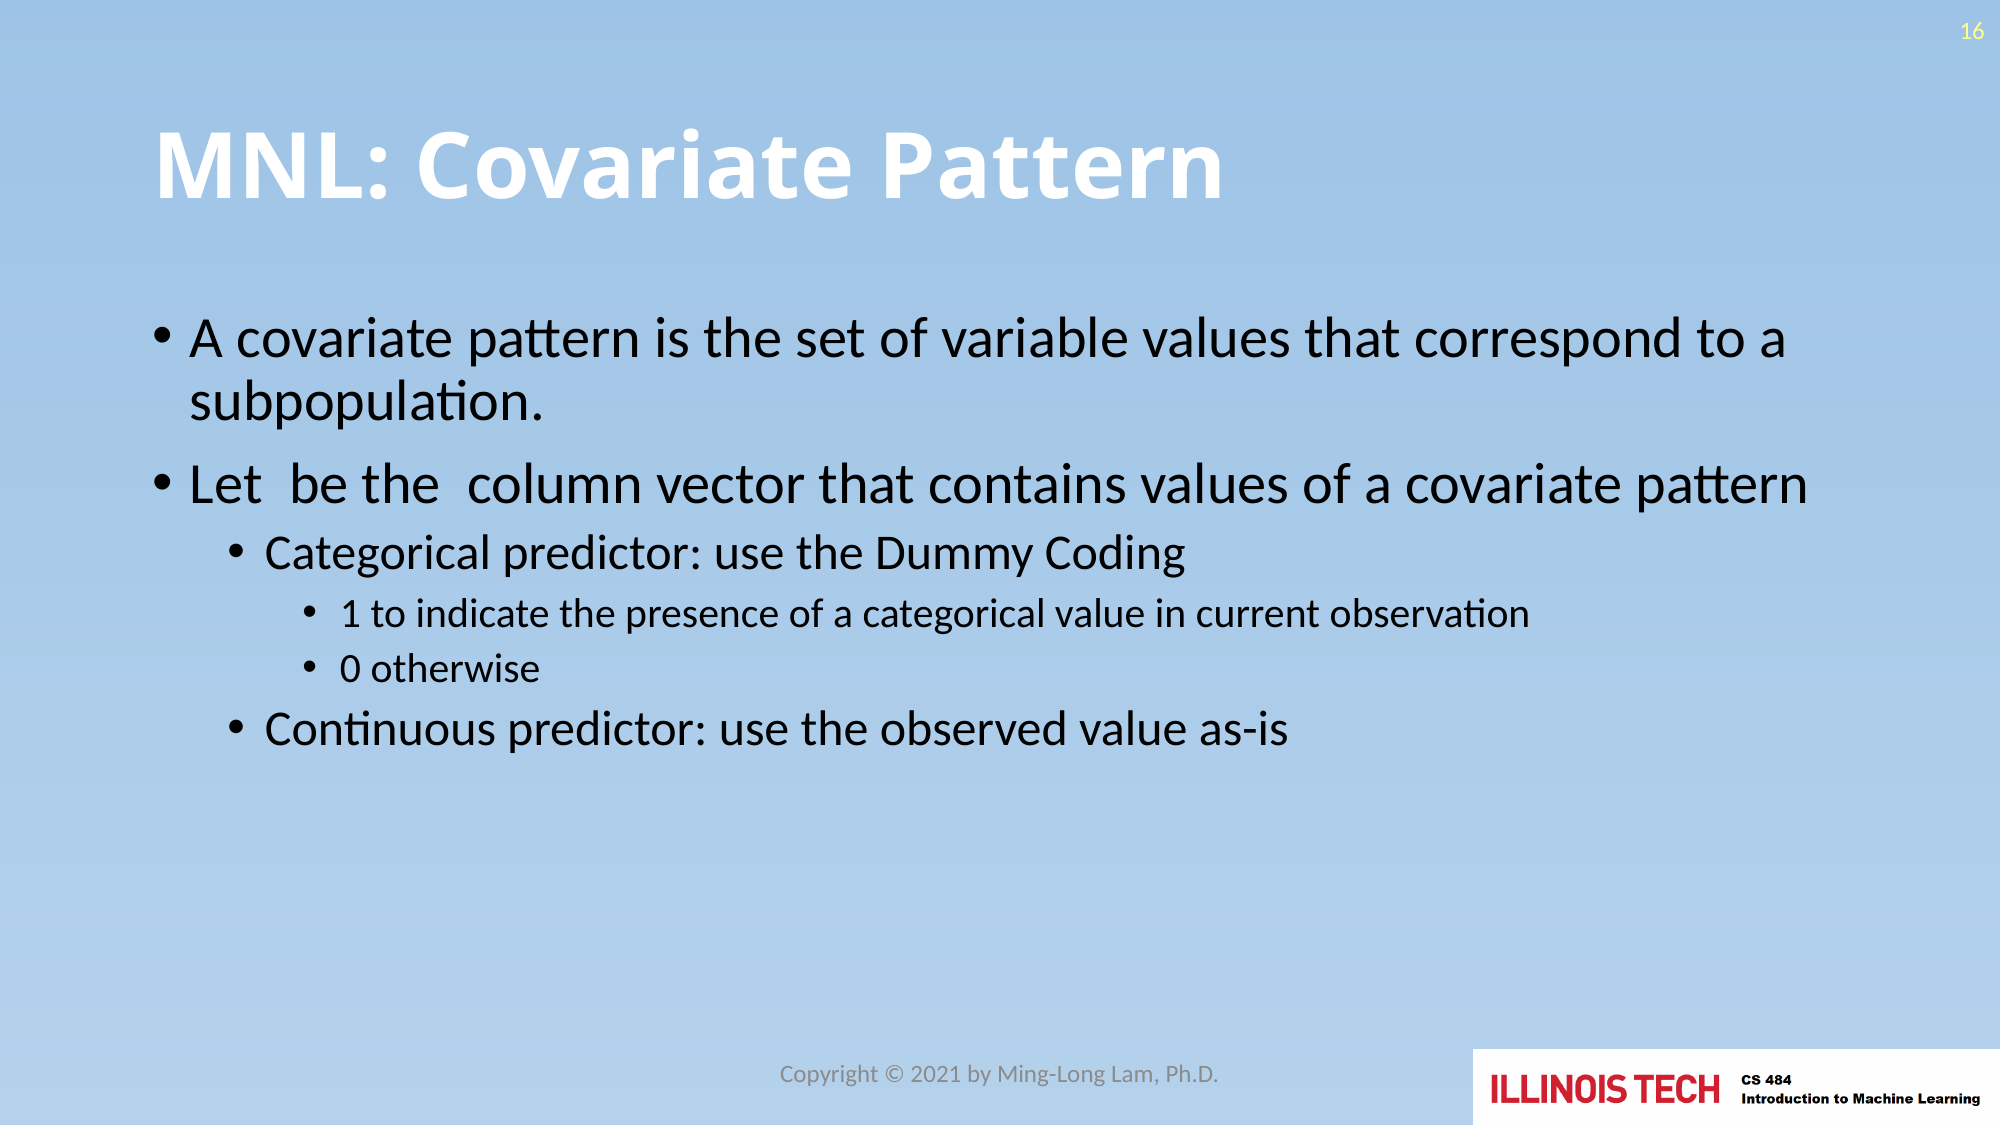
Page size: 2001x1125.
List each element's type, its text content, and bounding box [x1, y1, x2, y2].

slide_number 16 [1550, 0, 2000, 60]
footer Copyright © 2021 by Ming-Long Lam, Ph.D. [662, 1042, 1338, 1103]
title MNL: Covariate Pattern [137, 59, 1863, 278]
picture [1473, 1049, 2000, 1125]
